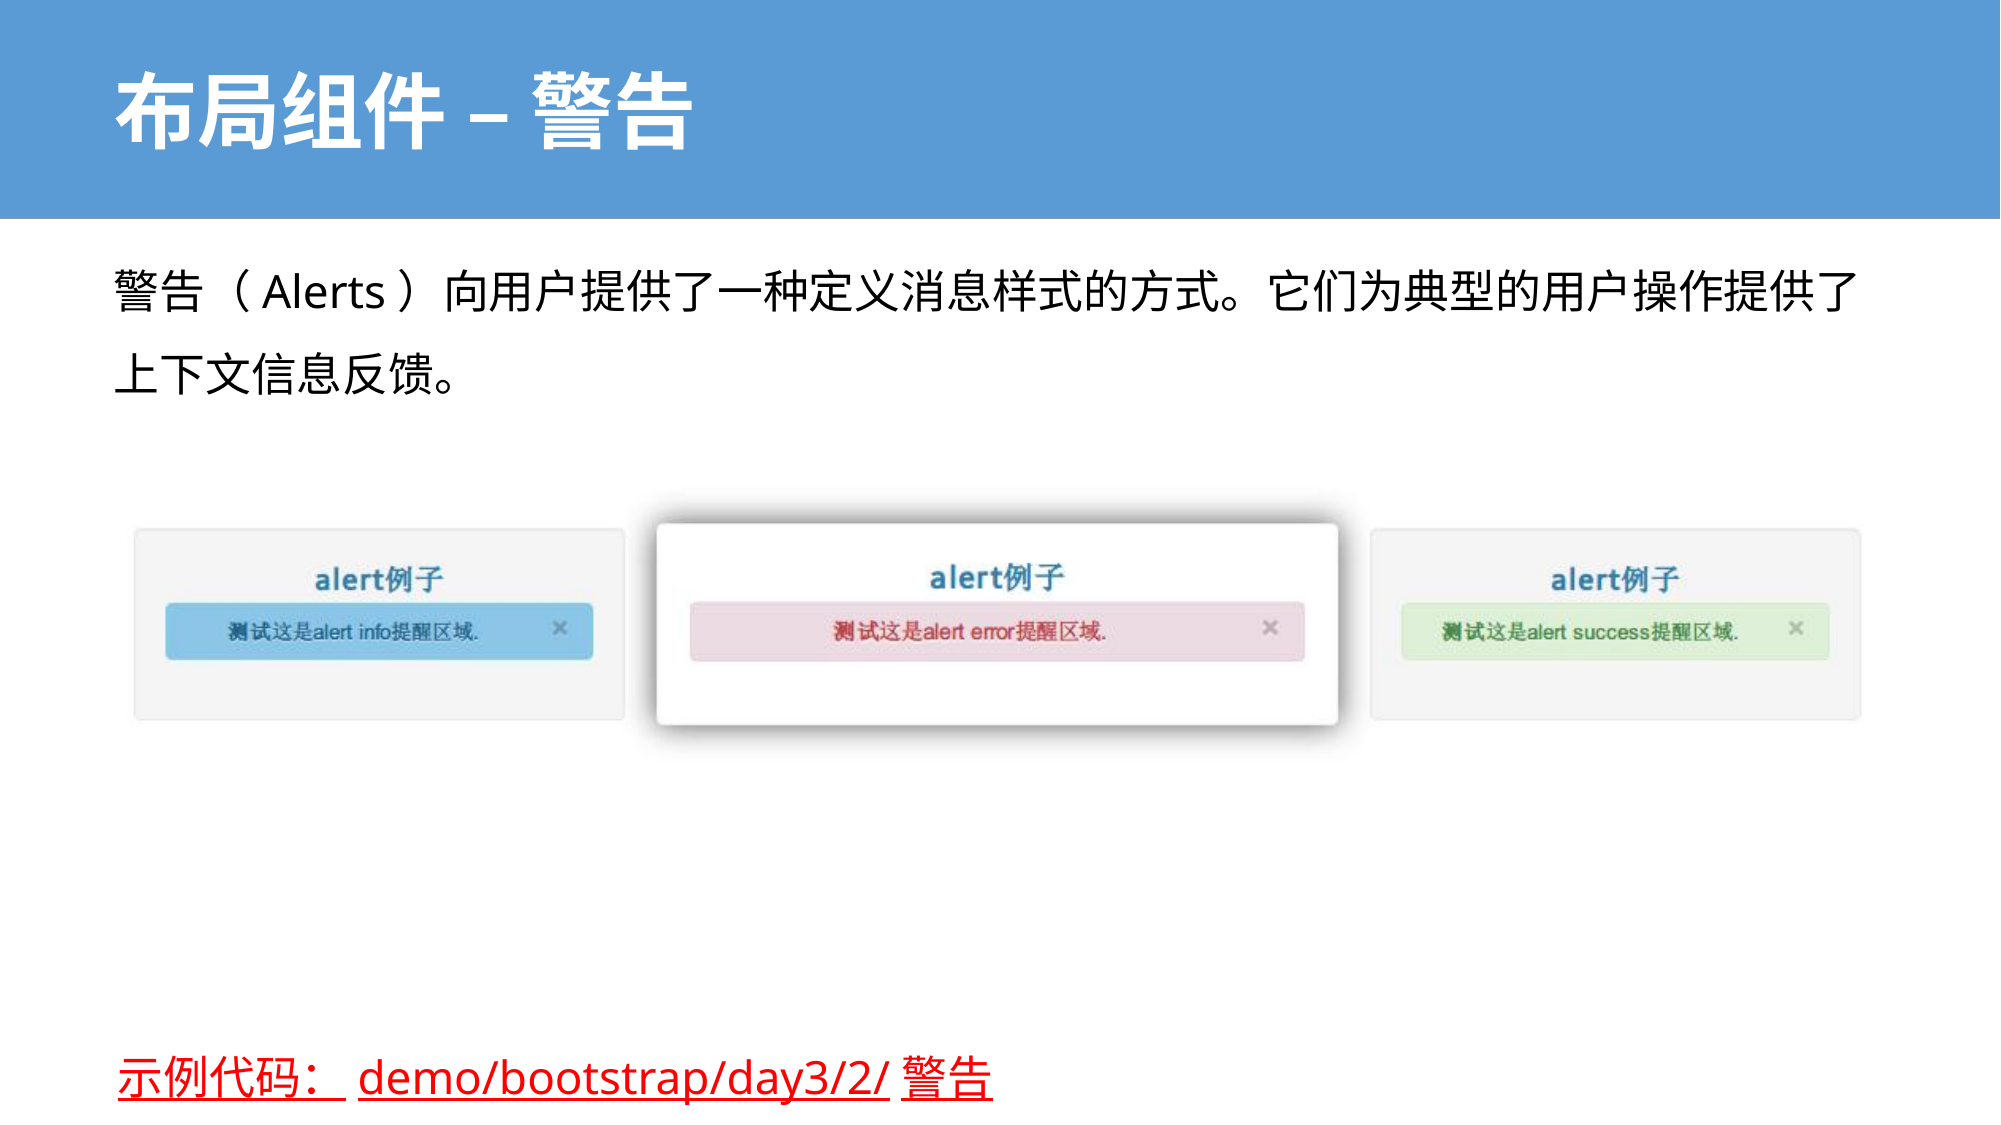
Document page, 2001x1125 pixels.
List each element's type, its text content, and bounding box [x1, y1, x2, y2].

text_box 警告（Alerts）向用户提供了一种定义消息样式的方式。它们为典型的用户操作提供了上下文信息反馈。 [99, 227, 1898, 408]
title 布局组件 – 警告 [99, 0, 1863, 219]
picture [115, 487, 1909, 805]
text_box 示例代码：demo/bootstrap/day3/2/警告 [102, 1013, 1008, 1111]
